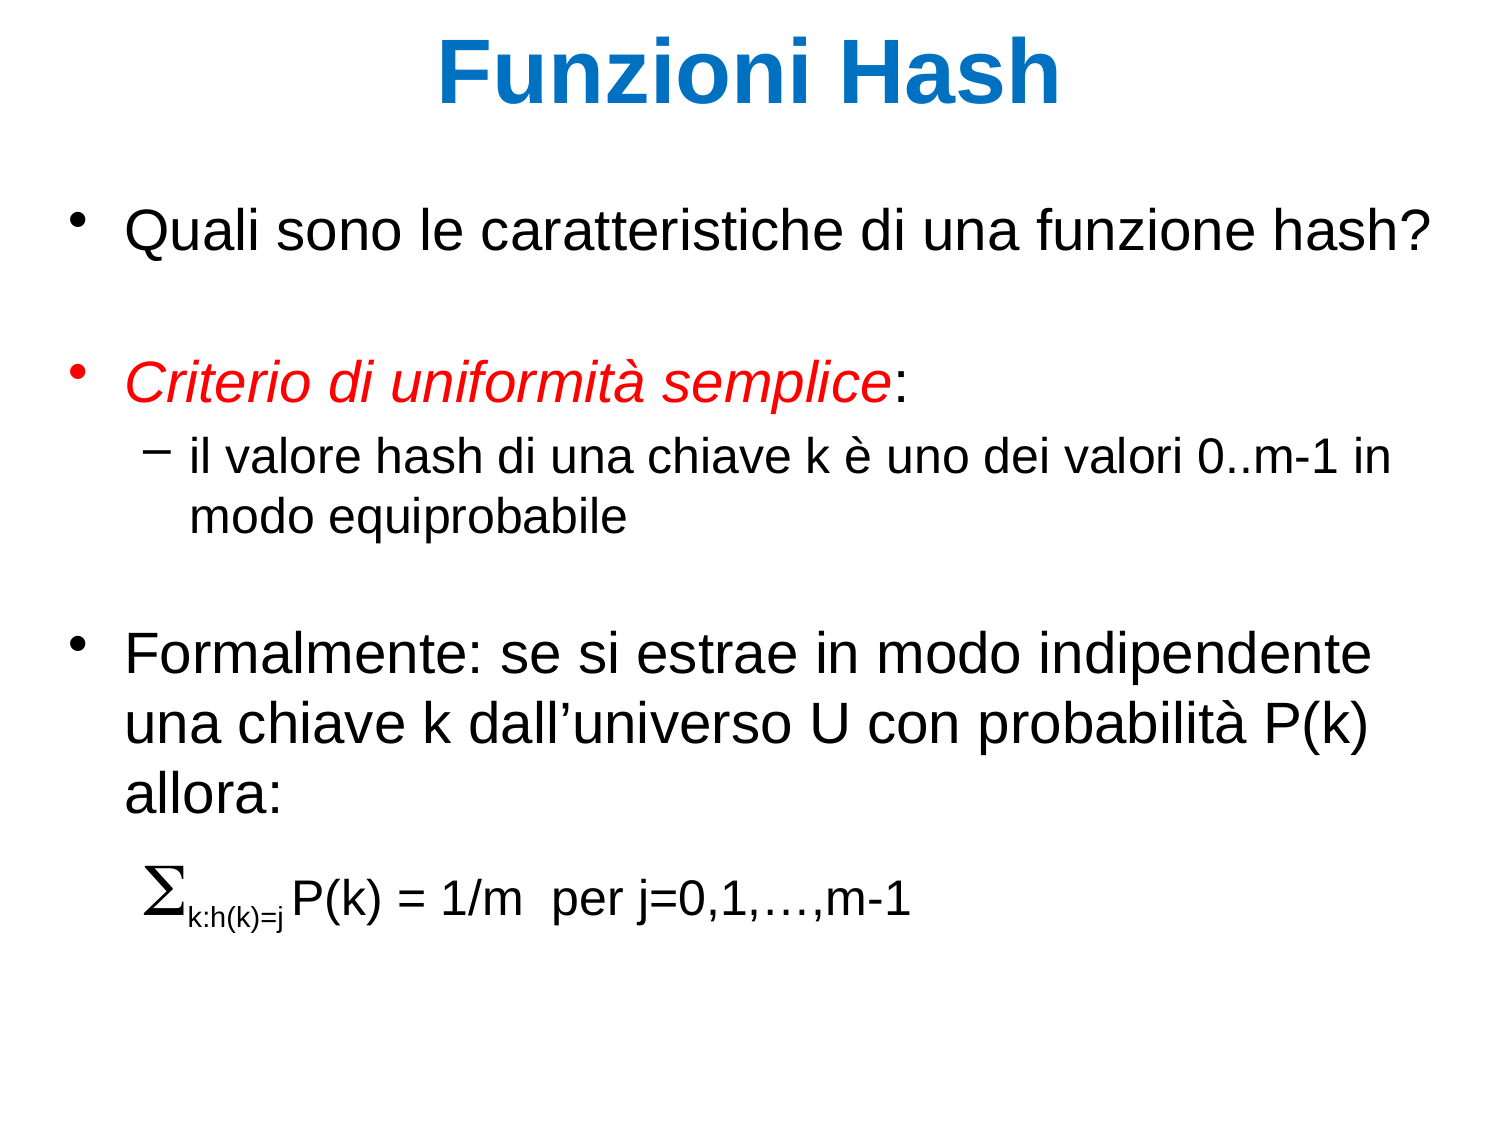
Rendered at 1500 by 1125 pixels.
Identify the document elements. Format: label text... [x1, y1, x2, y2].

list Quali sono le caratteristiche di una funzione hash? Criterio di uniformità semplice: il valore hash di una chiave k è uno dei valori 0..m-1 in modo equiprobabile Formalmente: se si estrae in modo indipendente una chiave k dall’universo U con probabilità P(k) allora: k:h(k)=j P(k) = 1/m per j=0,1,…,m-1 [53, 184, 1471, 1024]
title Funzioni Hash [112, 7, 1388, 126]
